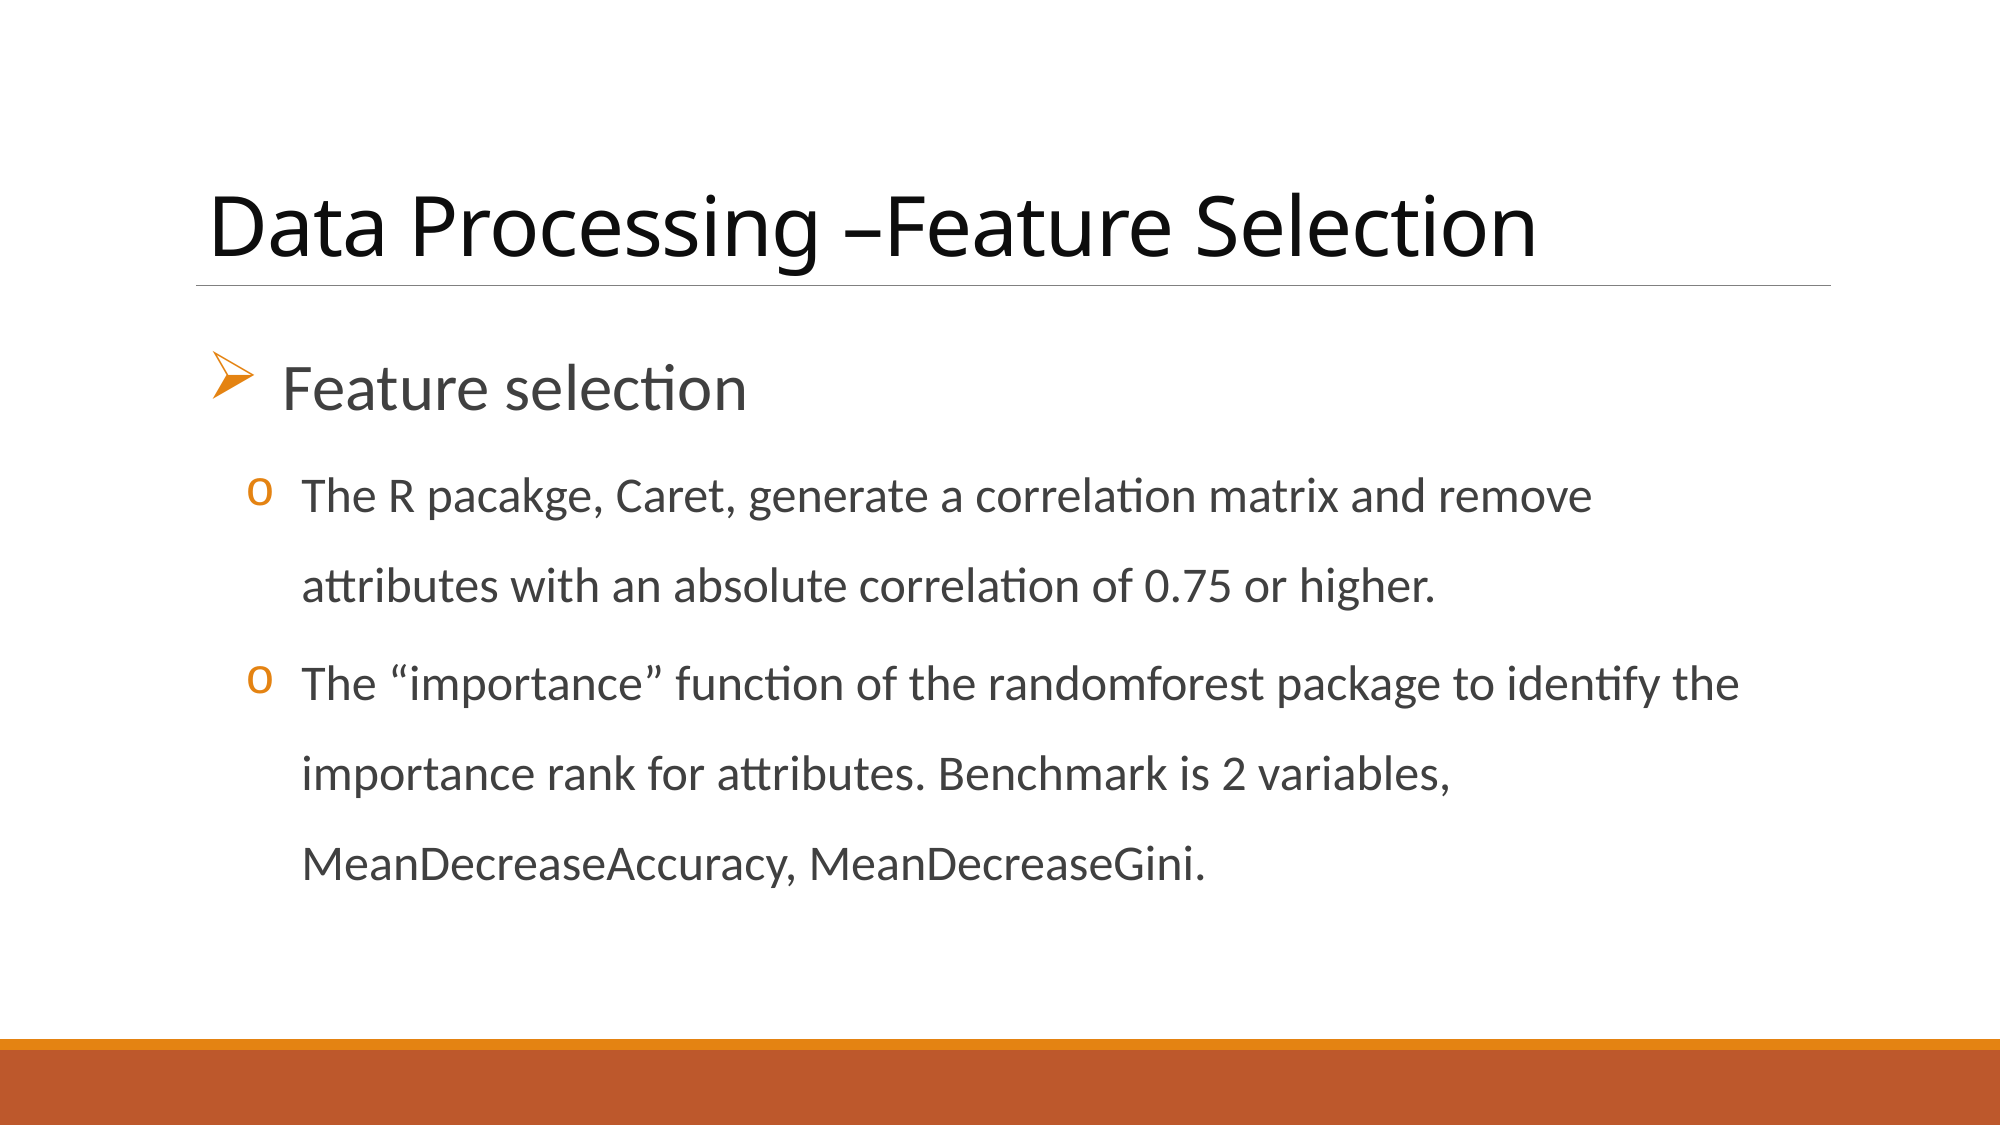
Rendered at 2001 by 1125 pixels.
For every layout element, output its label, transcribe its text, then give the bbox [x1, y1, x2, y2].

list Feature selection The R pacakge, Caret, generate a correlation matrix and remove attributes with an absolute correlation of 0.75 or higher. The “importance” function of the randomforest package to identify the importance rank for attributes. Benchmark is 2 variables, MeanDecreaseAccuracy, MeanDecreaseGini. [192, 324, 1795, 1125]
title Data Processing –Feature Selection [192, 139, 1823, 281]
